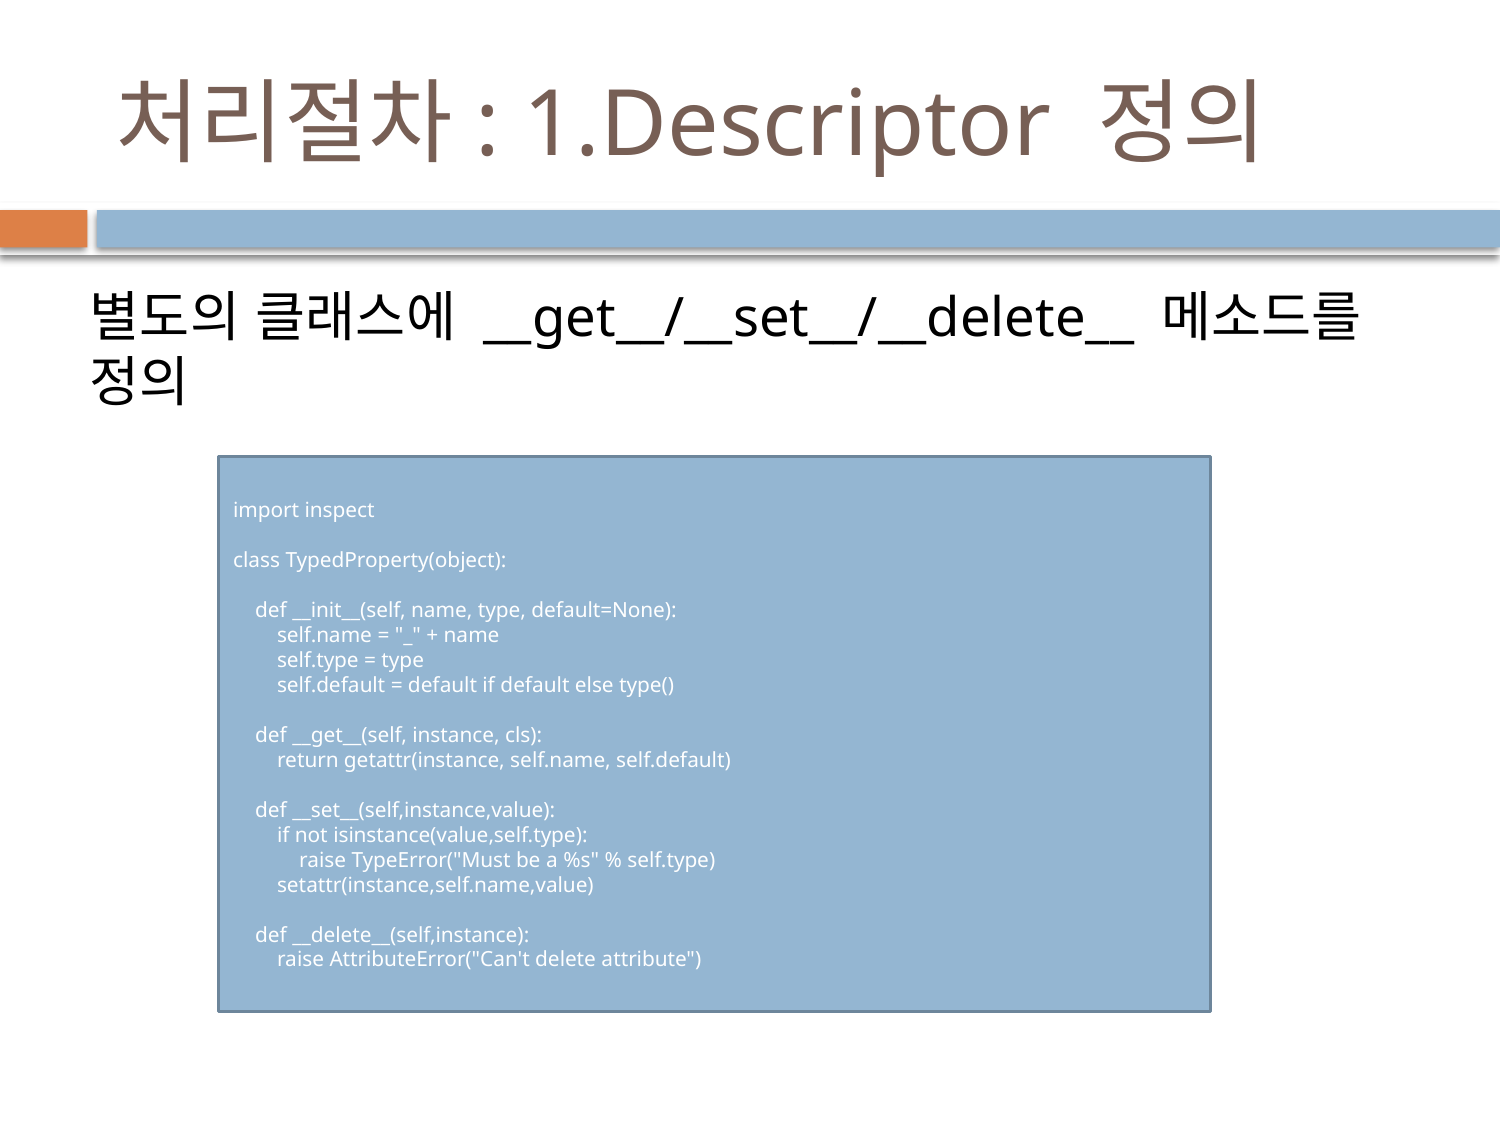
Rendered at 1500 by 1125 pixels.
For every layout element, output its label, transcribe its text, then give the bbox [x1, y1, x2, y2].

text_box import inspect class TypedProperty(object): def __init__(self, name, type, default=None): self.name = "_" + name self.type = type self.default = default if default else type() def __get__(self, instance, cls): return getattr(instance, self.name, self.default) def __set__(self,instance,value): if not isinstance(value,self.type): raise TypeError("Must be a %s" % self.type) setattr(instance,self.name,value) def __delete__(self,instance): raise AttributeError("Can't delete attribute") [217, 455, 1212, 1013]
list 별도의 클래스에 __get__/__set__/__delete__ 메소드를 정의 [75, 274, 1425, 421]
title 처리절차: 1.Descriptor 정의 [100, 37, 1438, 200]
